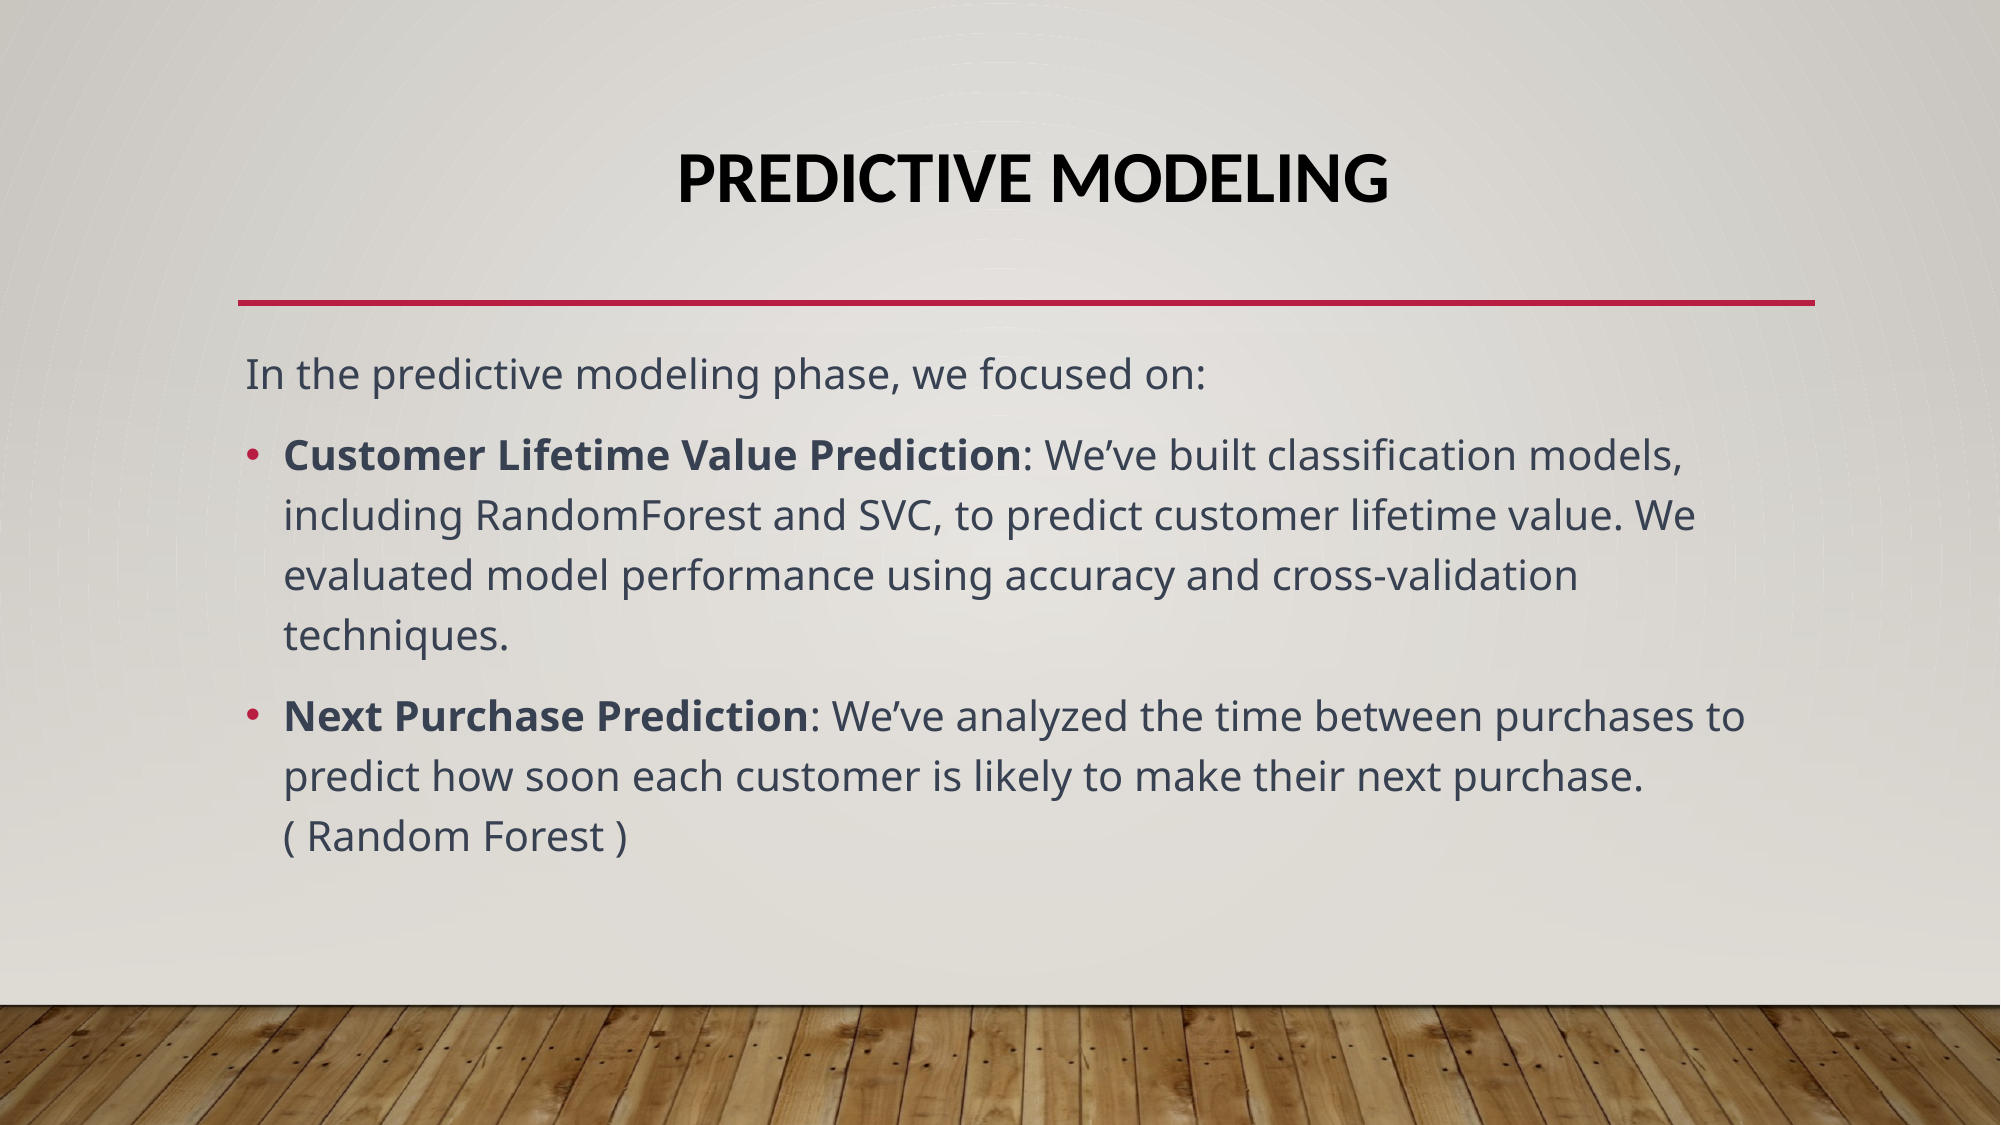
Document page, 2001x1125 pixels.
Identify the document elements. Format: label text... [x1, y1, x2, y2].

picture [0, 1005, 2000, 1125]
title Predictive Modeling [237, 131, 1814, 305]
list In the predictive modeling phase, we focused on: Customer Lifetime Value Prediction: We’ve built classification models, including RandomForest and SVC, to predict customer lifetime value. We evaluated model performance using accuracy and cross-validation techniques. Next Purchase Prediction: We’ve analyzed the time between purchases to predict how soon each customer is likely to make their next purchase. ( Random Forest ) [237, 330, 1814, 898]
